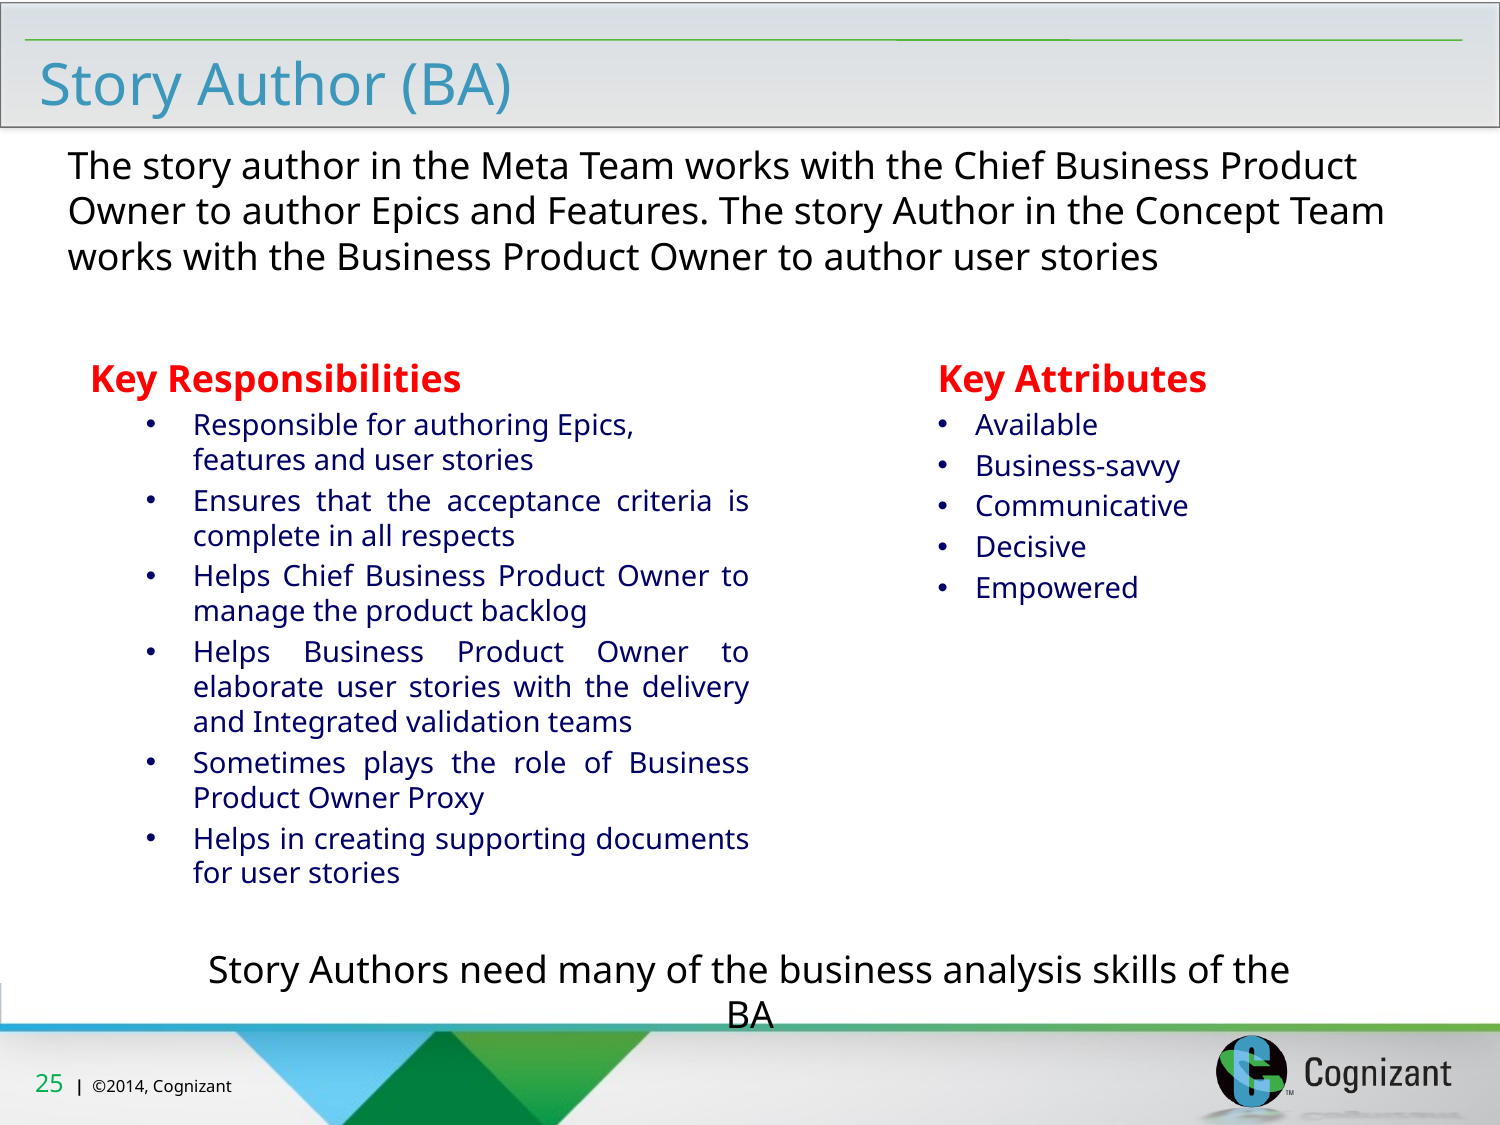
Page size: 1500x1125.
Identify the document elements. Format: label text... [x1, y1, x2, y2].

title Story Author (BA) [24, 39, 1438, 203]
text_box Story Authors need many of the business analysis skills of the BA [191, 938, 1309, 1044]
picture [0, 983, 1500, 1125]
text_box Key Responsibilities Responsible for authoring Epics, features and user stories Ensures that the acceptance criteria is complete in all respects Helps Chief Business Product Owner to manage the product backlog Helps Business Product Owner to elaborate user stories with the delivery and Integrated validation teams Sometimes plays the role of Business Product Owner Proxy Helps in creating supporting documents for user stories Key Attributes Available Business-savvy Communicative Decisive Empowered [74, 338, 1425, 938]
slide_number 24 [3, 1056, 79, 1125]
list The story author in the Meta Team works with the Chief Business Product Owner to author Epics and Features. The story Author in the Concept Team works with the Business Product Owner to author user stories [52, 135, 1448, 788]
